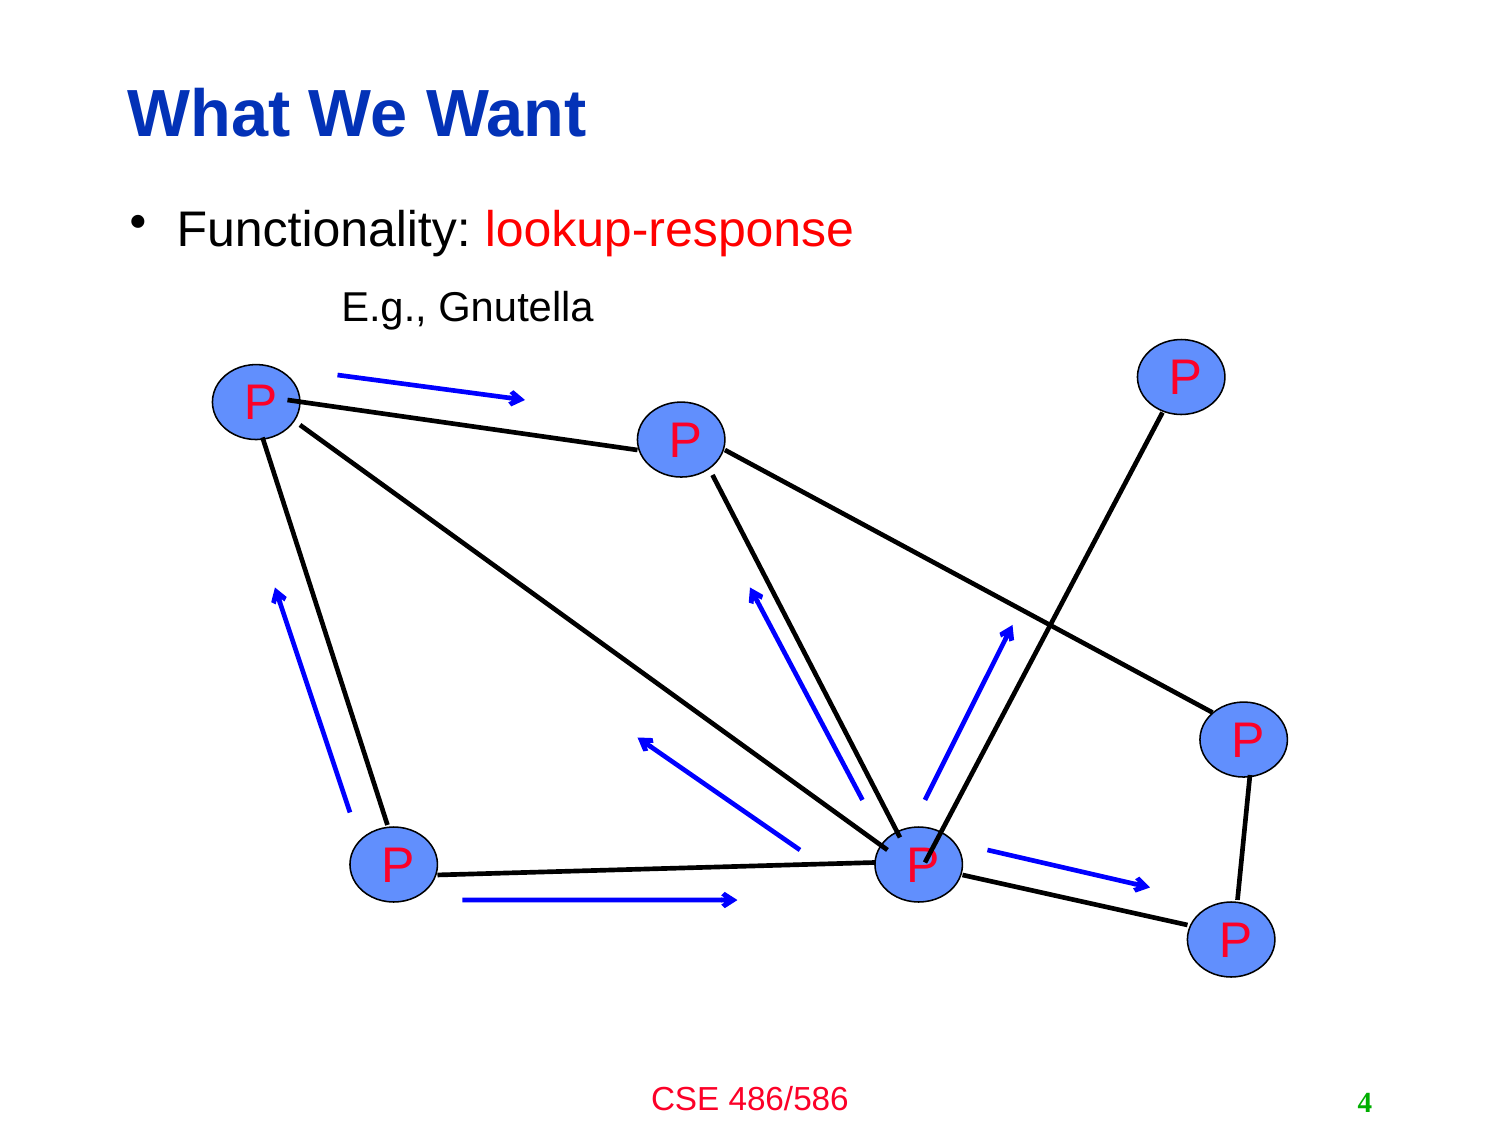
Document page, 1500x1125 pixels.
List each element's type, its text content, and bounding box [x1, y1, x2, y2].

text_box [1199, 699, 1288, 778]
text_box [1137, 337, 1226, 415]
title What We Want [112, 53, 1310, 176]
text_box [1187, 899, 1276, 978]
slide_number 4 [1074, 1076, 1388, 1125]
text_box [462, 892, 738, 908]
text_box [349, 824, 438, 903]
text_box [987, 849, 1150, 892]
text_box E.g., Gnutella [326, 271, 609, 337]
list Functionality: lookup-response [114, 195, 1376, 1005]
text_box [637, 737, 801, 851]
text_box [924, 624, 1013, 801]
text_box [874, 824, 963, 903]
text_box [272, 587, 351, 813]
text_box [212, 362, 301, 440]
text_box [637, 399, 726, 478]
text_box [337, 374, 526, 406]
